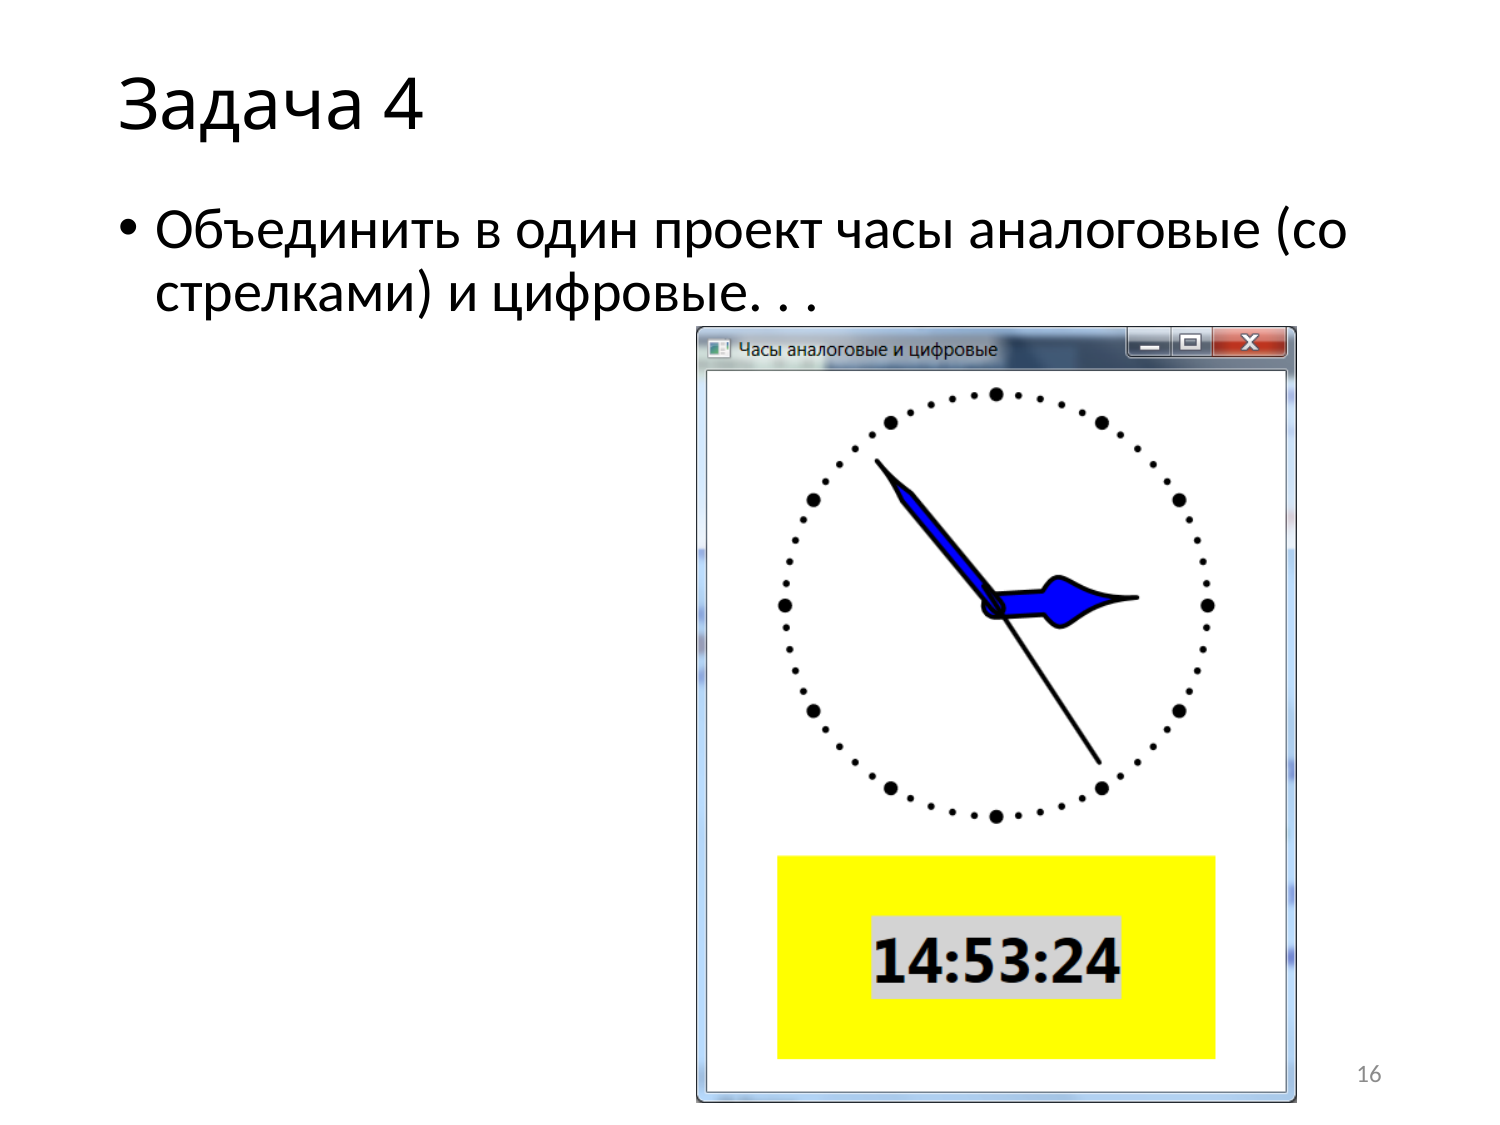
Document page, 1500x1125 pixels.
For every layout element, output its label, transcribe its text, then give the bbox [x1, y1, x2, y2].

slide_number 16 [1297, 1042, 1397, 1103]
title Задача 4 [103, 59, 1397, 153]
list Объединить в один проект часы аналоговые (со стрелками) и цифровые. . . [103, 190, 1397, 366]
picture [696, 326, 1297, 1103]
